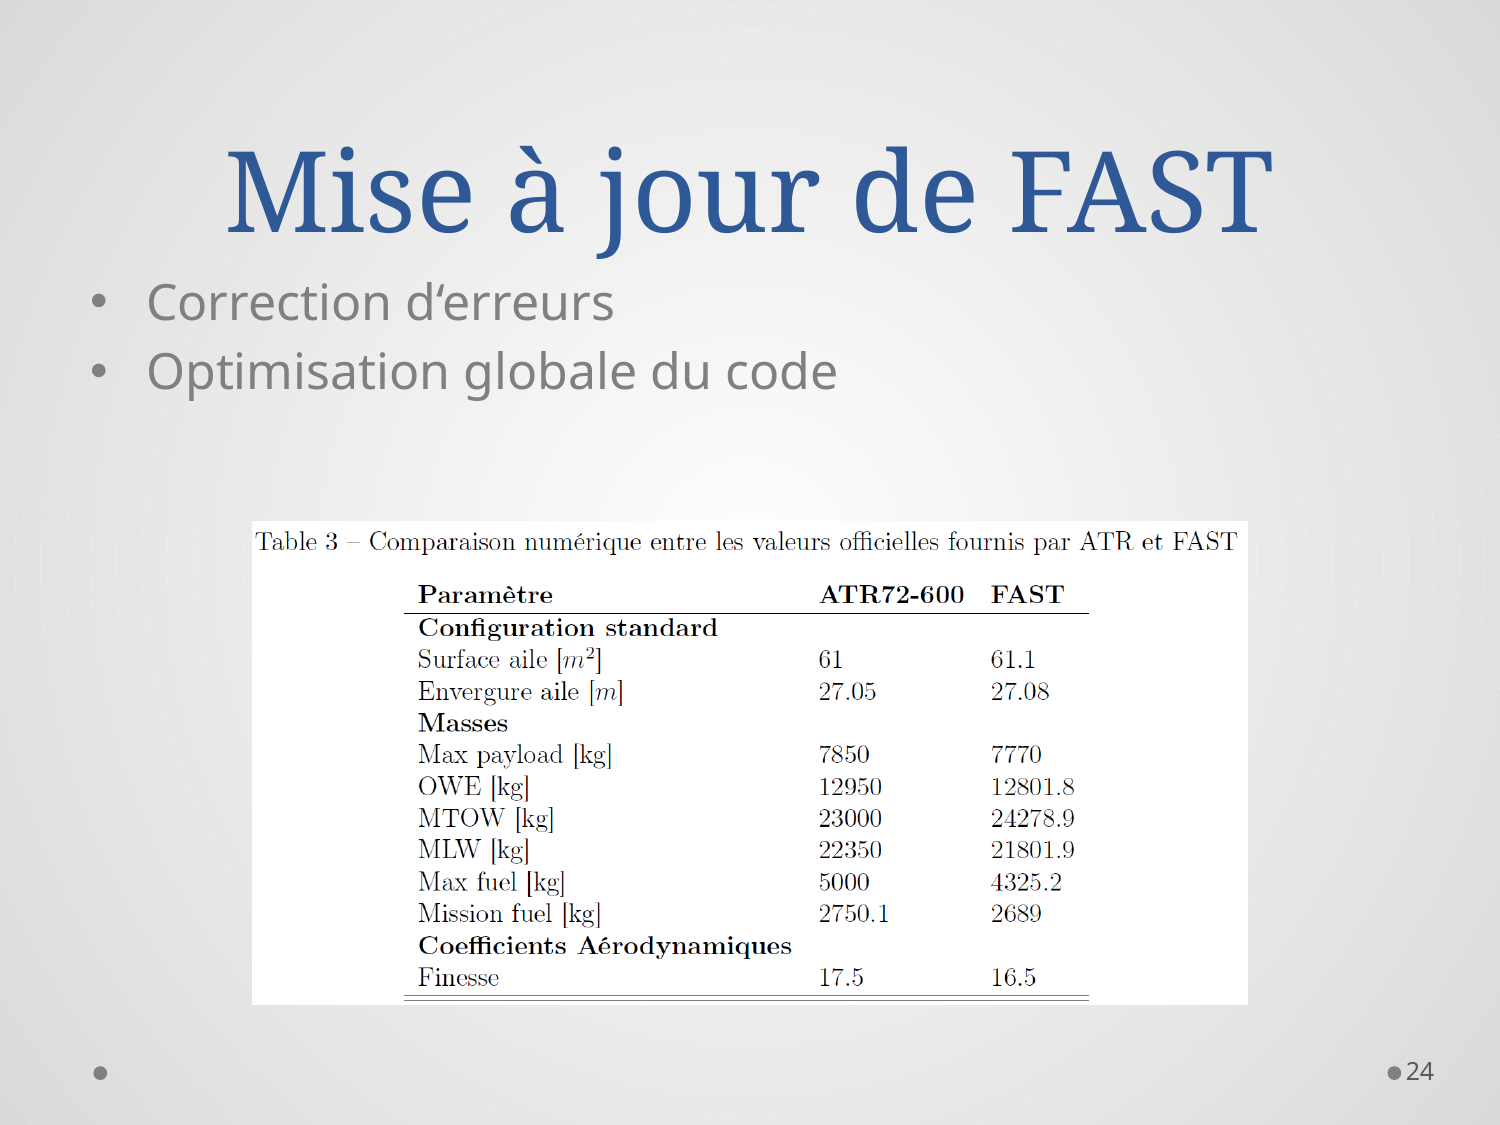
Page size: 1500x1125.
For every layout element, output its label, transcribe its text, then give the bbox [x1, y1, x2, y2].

slide_number 24 [1401, 1042, 1494, 1103]
list Correction d‘erreurs Optimisation globale du code [75, 262, 1425, 1005]
picture [252, 521, 1248, 1006]
title Mise à jour de FAST [75, 0, 1425, 262]
